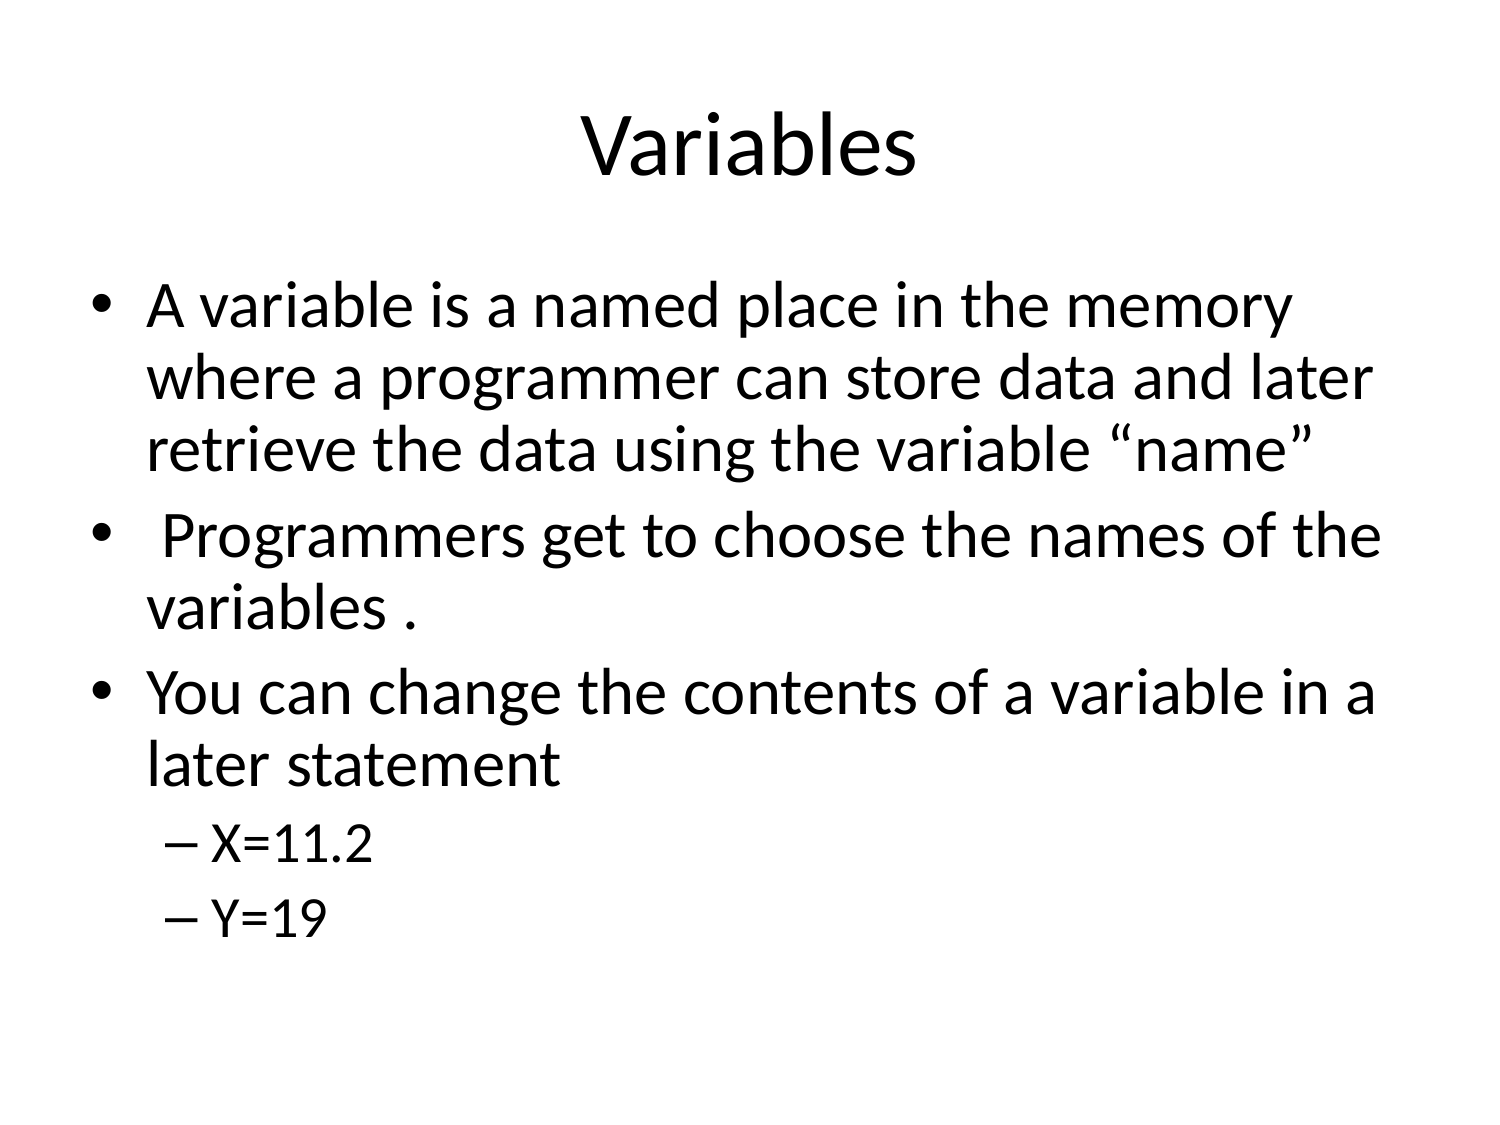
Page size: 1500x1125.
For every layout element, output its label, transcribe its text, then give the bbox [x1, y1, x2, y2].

title Variables [75, 45, 1425, 233]
list A variable is a named place in the memory where a programmer can store data and later retrieve the data using the variable “name” Programmers get to choose the names of the variables . You can change the contents of a variable in a later statement X=11.2 Y=19 [75, 262, 1425, 1005]
